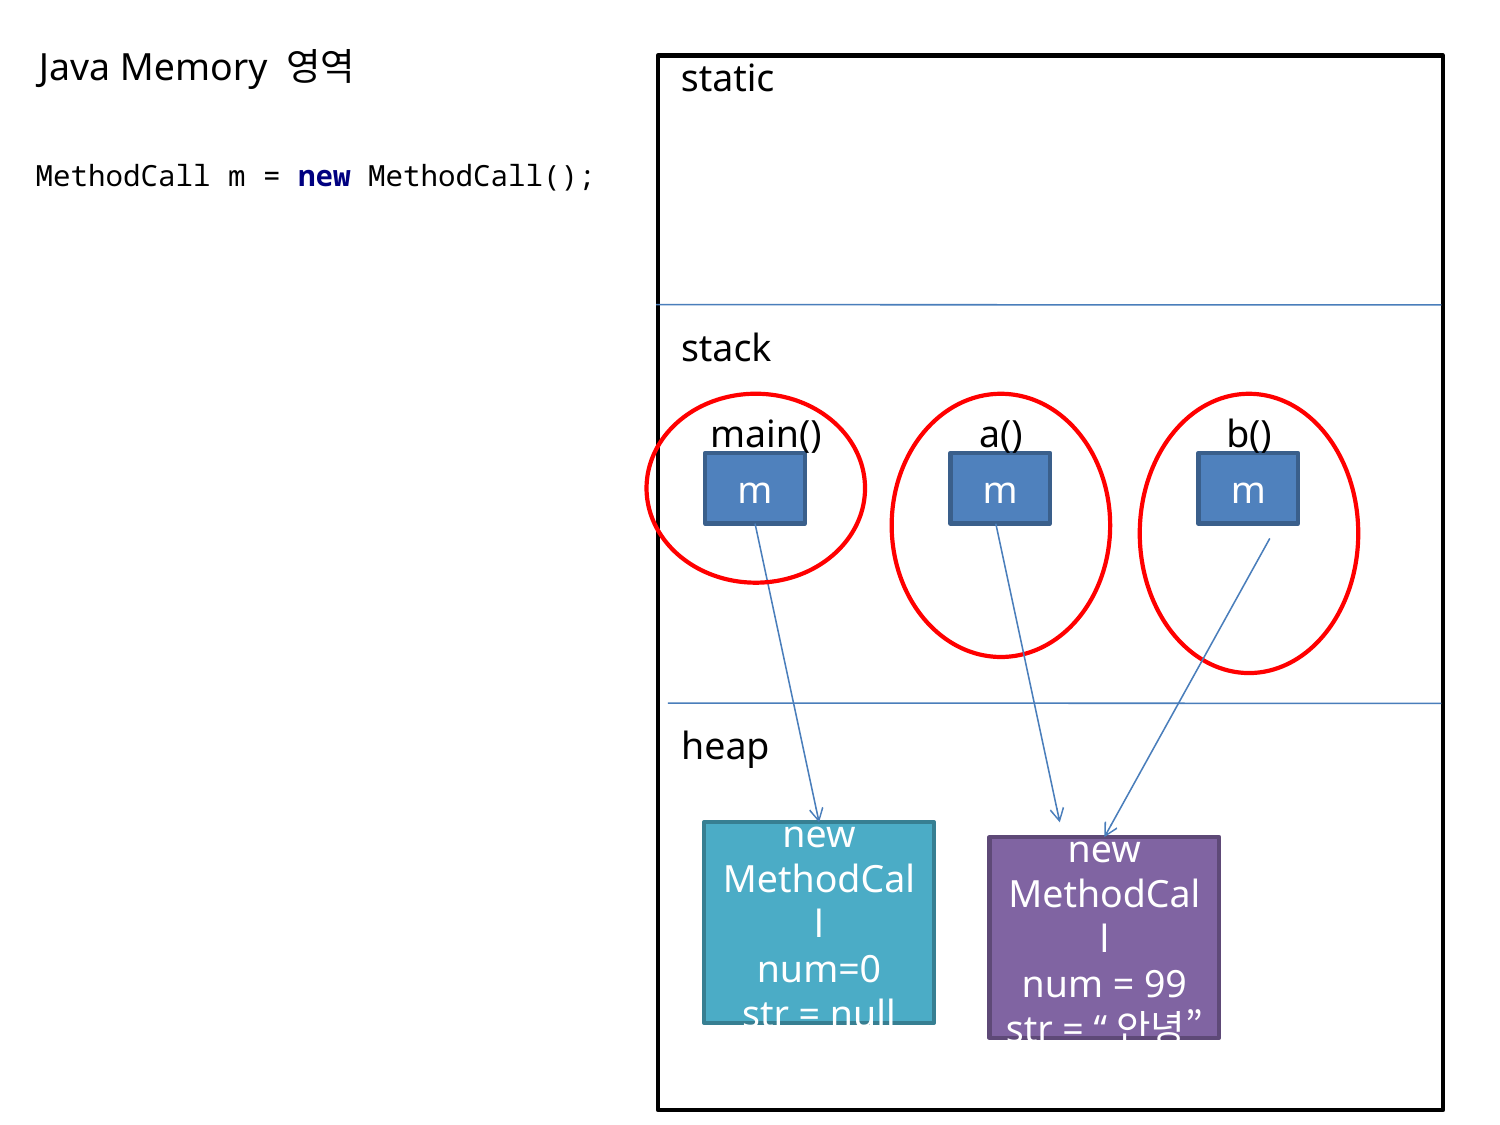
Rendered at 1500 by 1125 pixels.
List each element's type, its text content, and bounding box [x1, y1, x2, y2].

text_box [1137, 391, 1361, 672]
text_box MethodCall m = new MethodCall(); [20, 149, 625, 200]
text_box stack [666, 316, 787, 377]
text_box static [666, 46, 790, 107]
text_box heap [666, 714, 749, 775]
text_box [656, 53, 1445, 1112]
text_box Java Memory 영역 [24, 35, 371, 95]
text_box [644, 407, 868, 585]
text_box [995, 523, 1061, 823]
text_box [889, 391, 1113, 659]
text_box b() [1211, 402, 1287, 462]
text_box main() [695, 402, 837, 462]
text_box new MethodCall num = 99 str = “안녕” [987, 835, 1221, 1040]
text_box a() [964, 402, 1038, 462]
text_box new MethodCall num=0 str = null [702, 820, 936, 1025]
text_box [754, 523, 820, 823]
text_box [1104, 538, 1271, 838]
text_box [705, 391, 807, 402]
